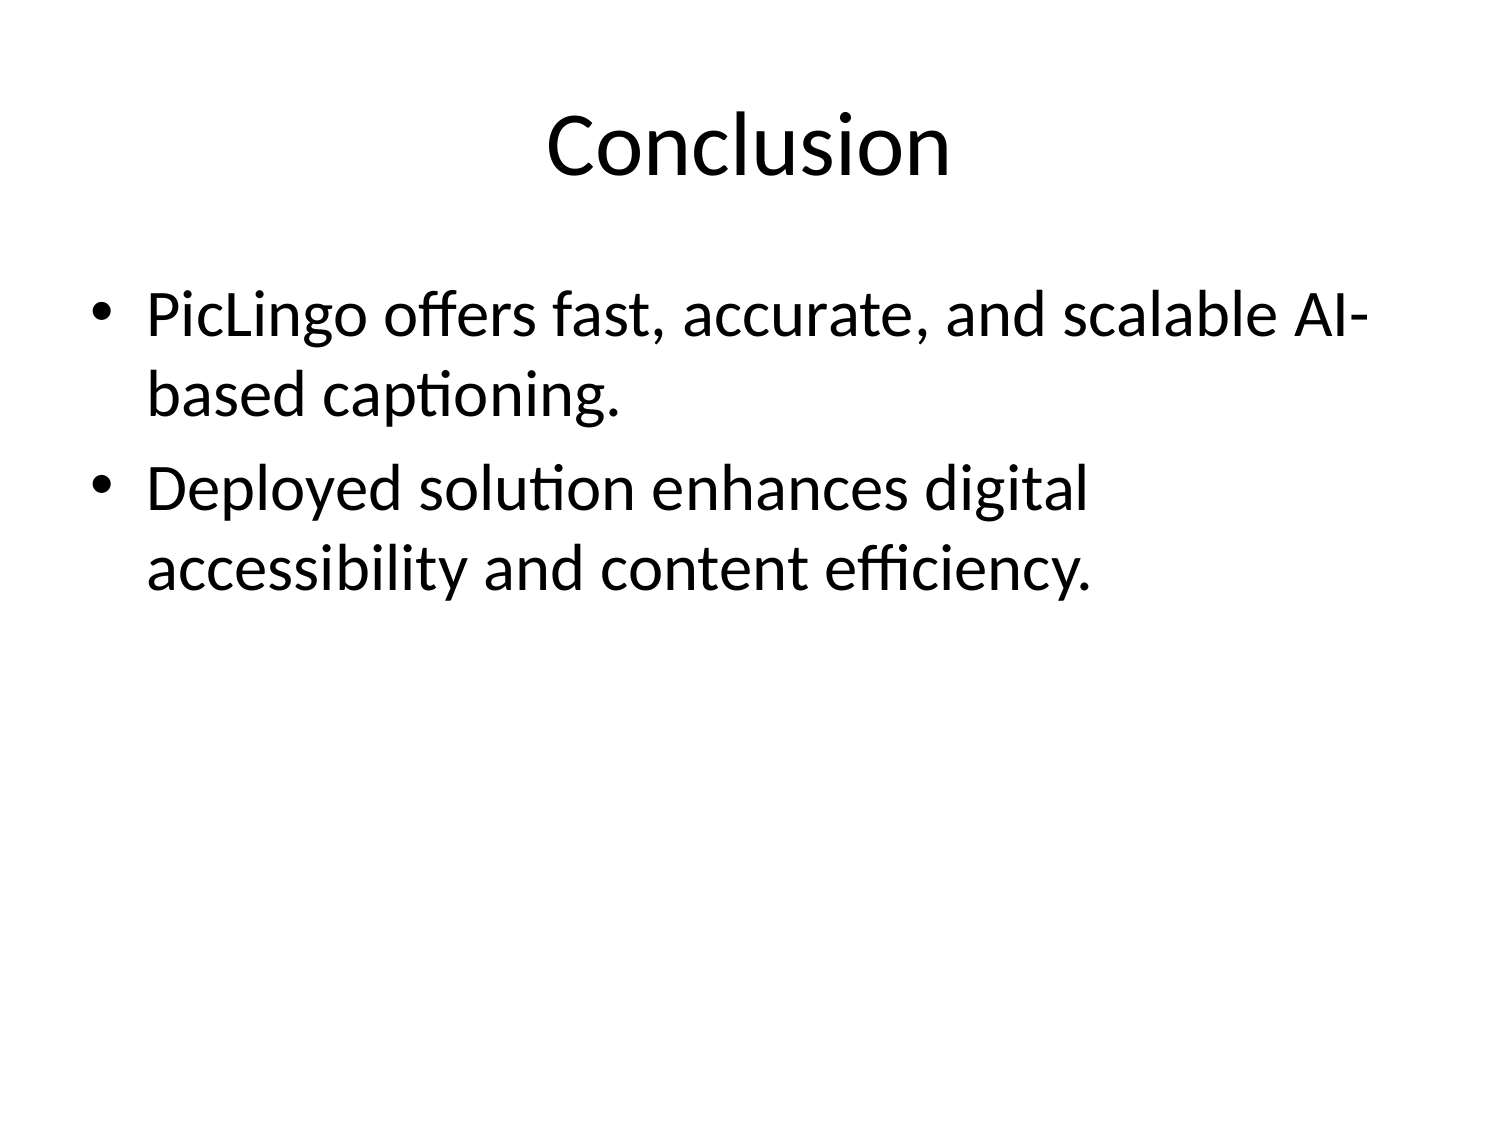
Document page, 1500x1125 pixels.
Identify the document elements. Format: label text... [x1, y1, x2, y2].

title Conclusion [75, 45, 1425, 233]
list PicLingo offers fast, accurate, and scalable AI-based captioning. Deployed solution enhances digital accessibility and content efficiency. [75, 262, 1425, 1005]
